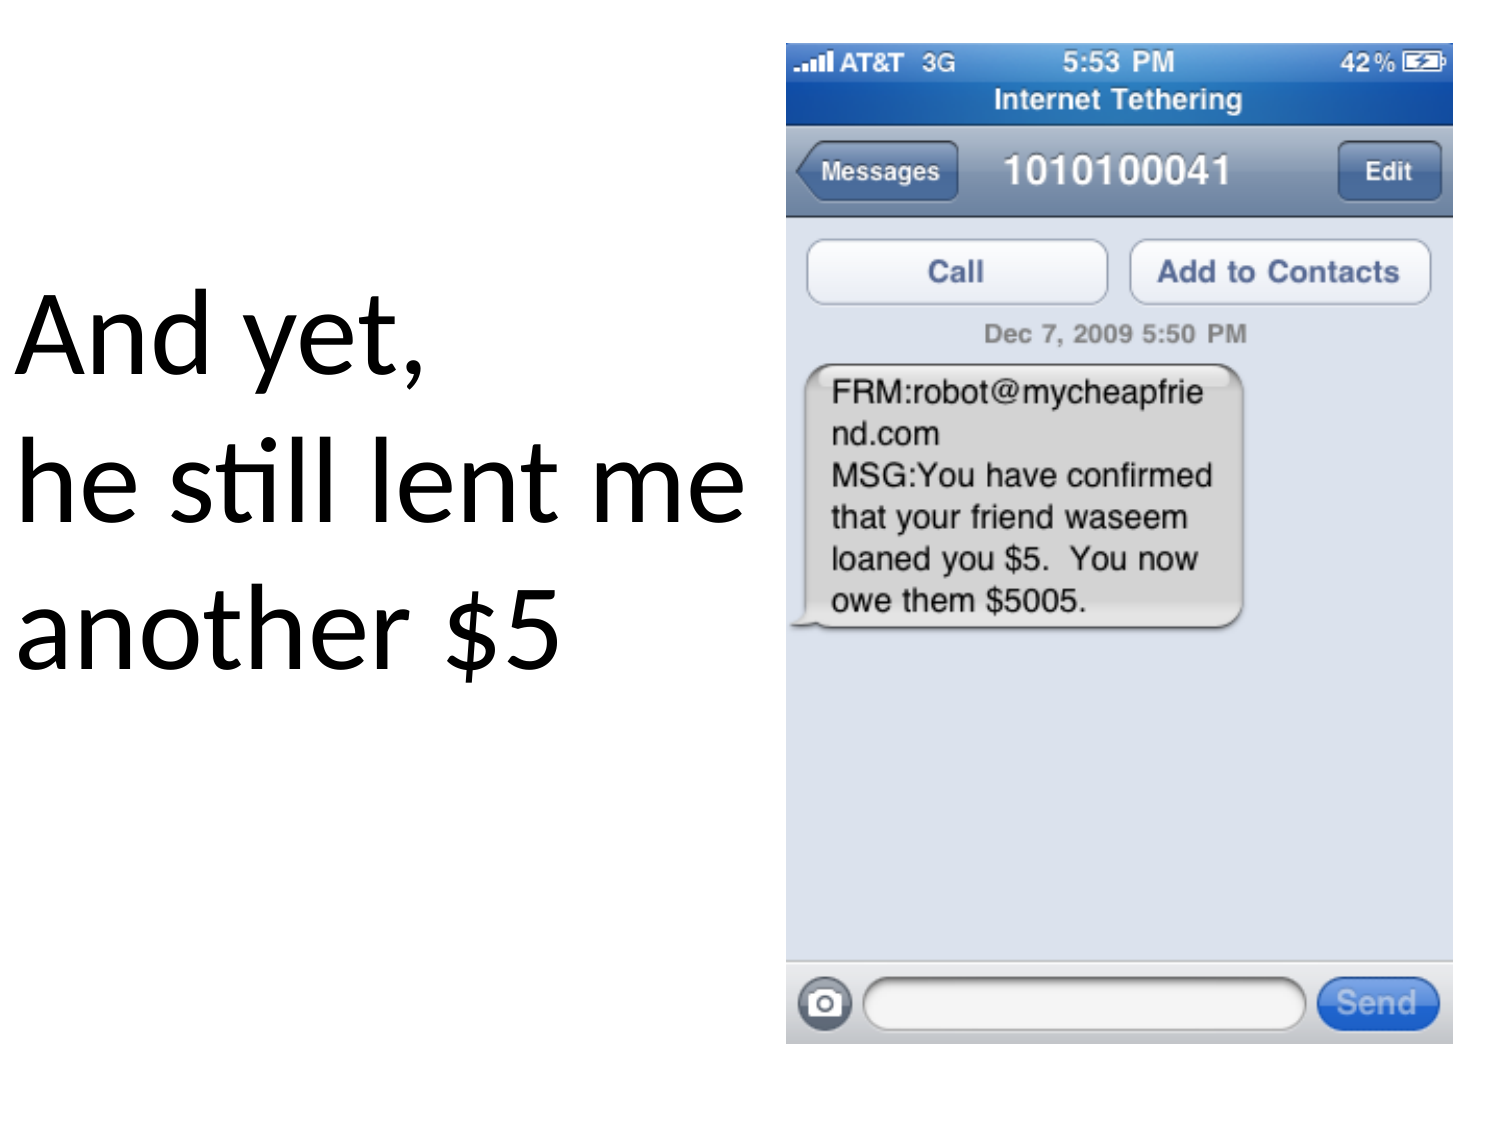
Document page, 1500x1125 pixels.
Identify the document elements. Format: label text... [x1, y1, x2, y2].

picture [785, 42, 1454, 1044]
text_box And yet, he still lent me another $5 [0, 244, 780, 702]
